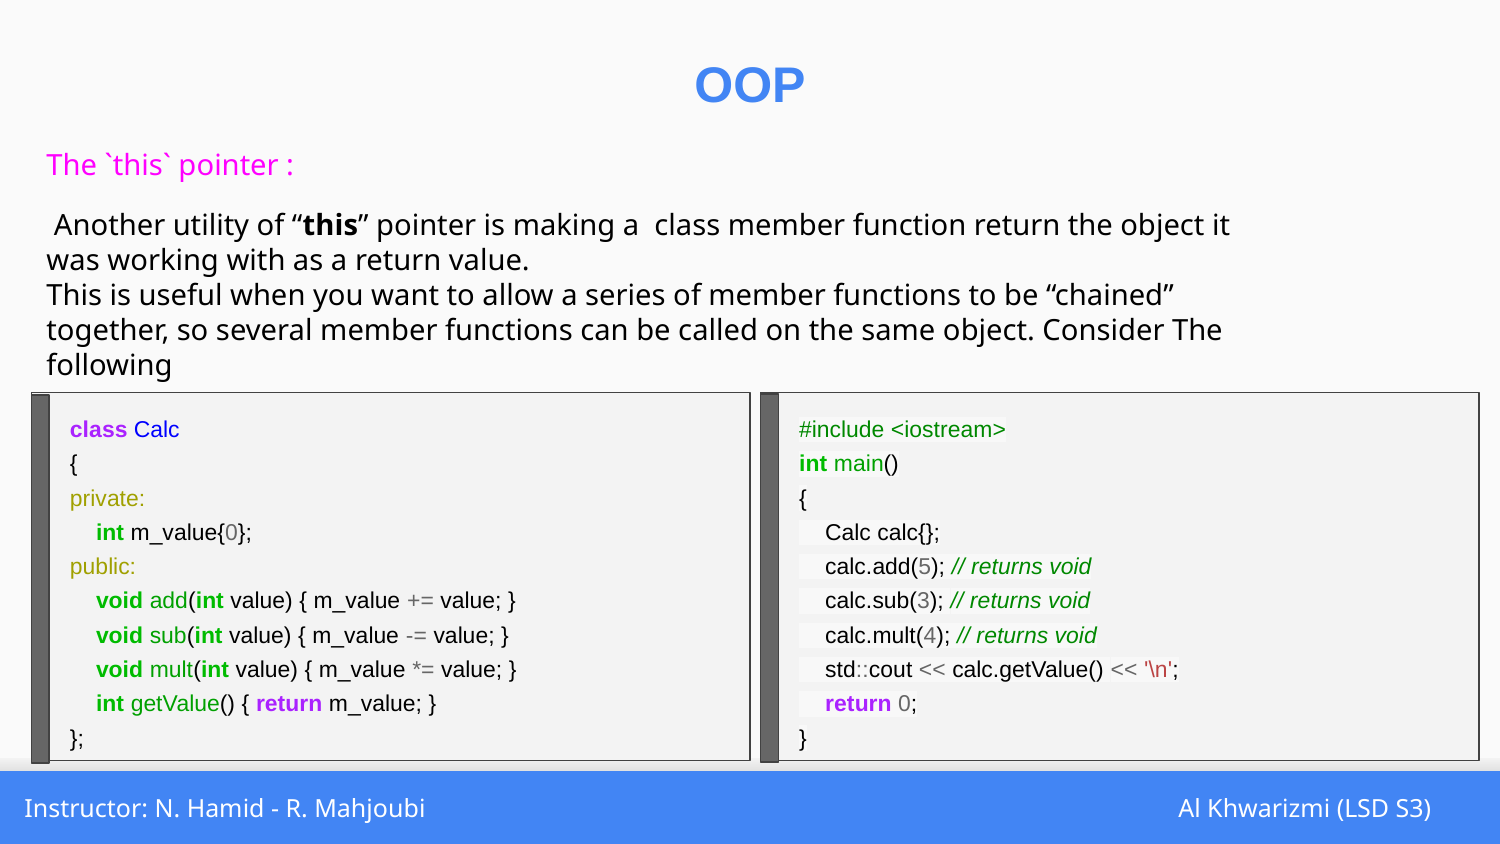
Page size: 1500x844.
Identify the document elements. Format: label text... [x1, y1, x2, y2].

text_box The `this` pointer : [31, 131, 1236, 197]
list Instructor: N. Hamid - R. Mahjoubi [9, 770, 696, 844]
text_box OOP [347, 28, 1153, 128]
text_box Another utility of “this” pointer is making a class member function return the object it was working with as a return value. This is useful when you want to allow a series of member functions to be “chained” together, so several member functions can be called on the same object. Consider The following [31, 191, 1255, 397]
list Al Khwarizmi (LSD S3) [1114, 770, 1496, 844]
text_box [760, 392, 1480, 833]
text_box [31, 392, 751, 764]
